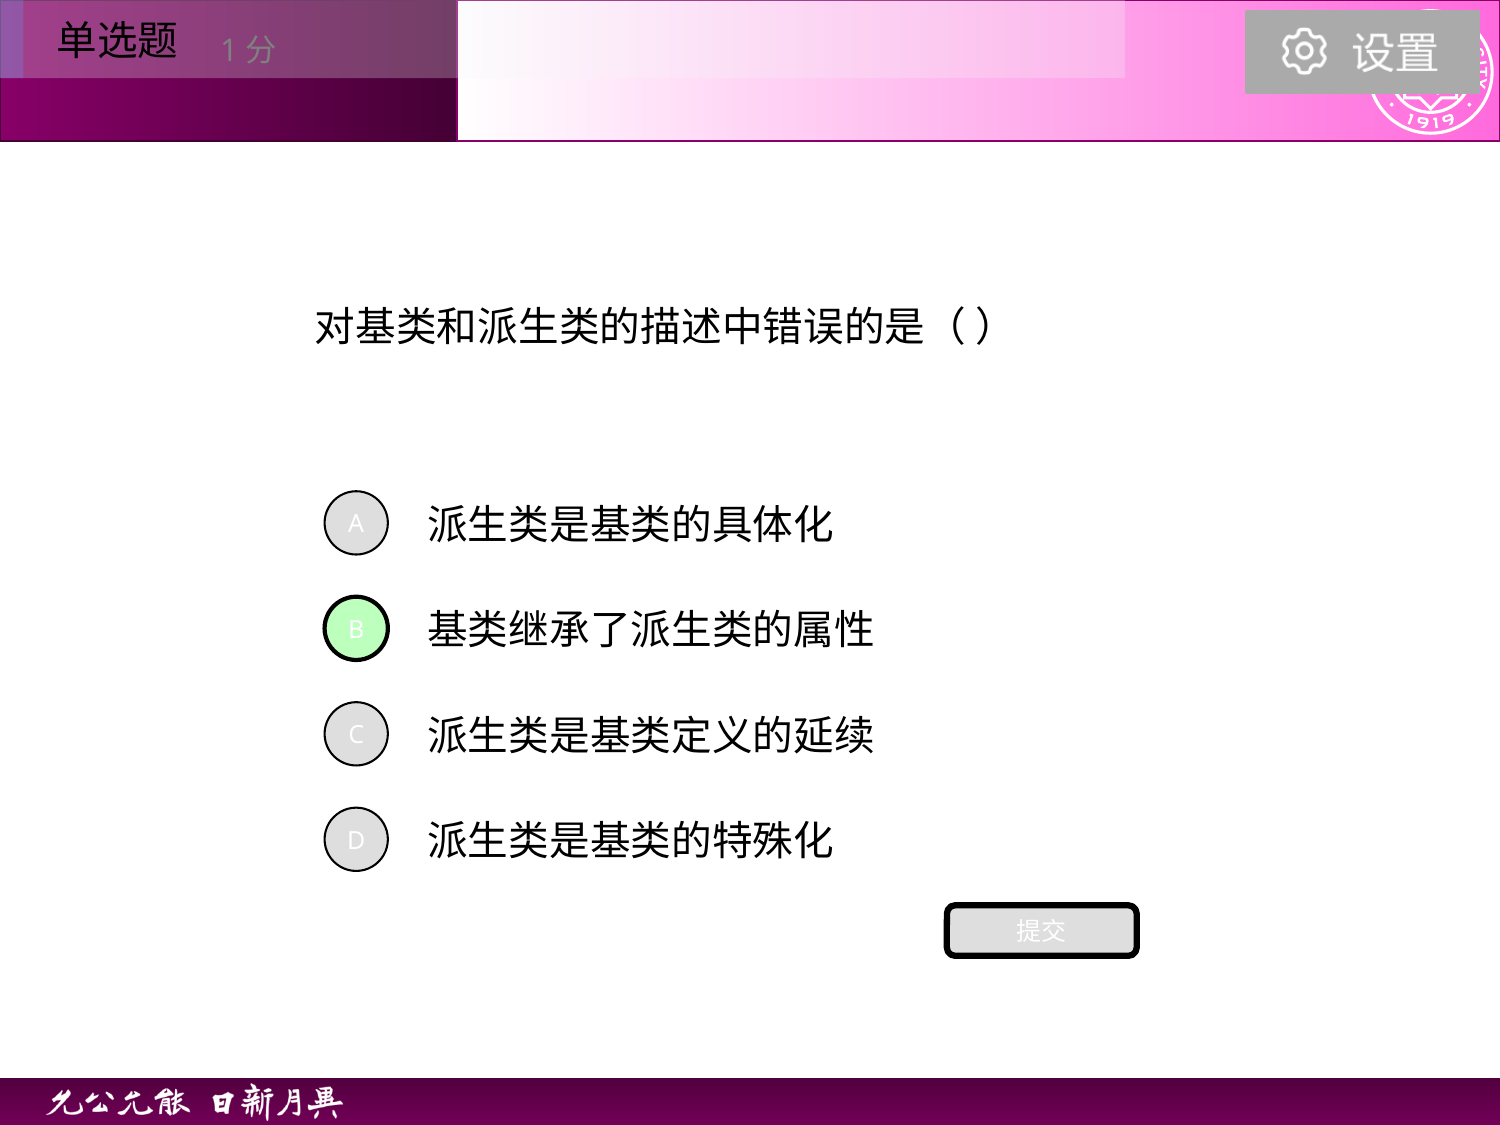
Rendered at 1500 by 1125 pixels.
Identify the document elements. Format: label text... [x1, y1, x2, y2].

text_box D [324, 807, 388, 871]
text_box 基类继承了派生类的属性 [412, 588, 1200, 668]
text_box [0, 0, 1126, 81]
text_box 派生类是基类的特殊化 [412, 799, 1200, 879]
text_box 提交 [946, 905, 1137, 956]
picture [1245, 10, 1480, 94]
text_box 派生类是基类定义的延续 [412, 694, 1200, 774]
text_box A [324, 491, 388, 555]
picture [35, 1081, 356, 1122]
text_box C [324, 702, 388, 766]
text_box 对基类和派生类的描述中错误的是（ ） [299, 193, 1200, 457]
text_box B [324, 596, 388, 661]
text_box 派生类是基类的具体化 [412, 483, 1200, 563]
